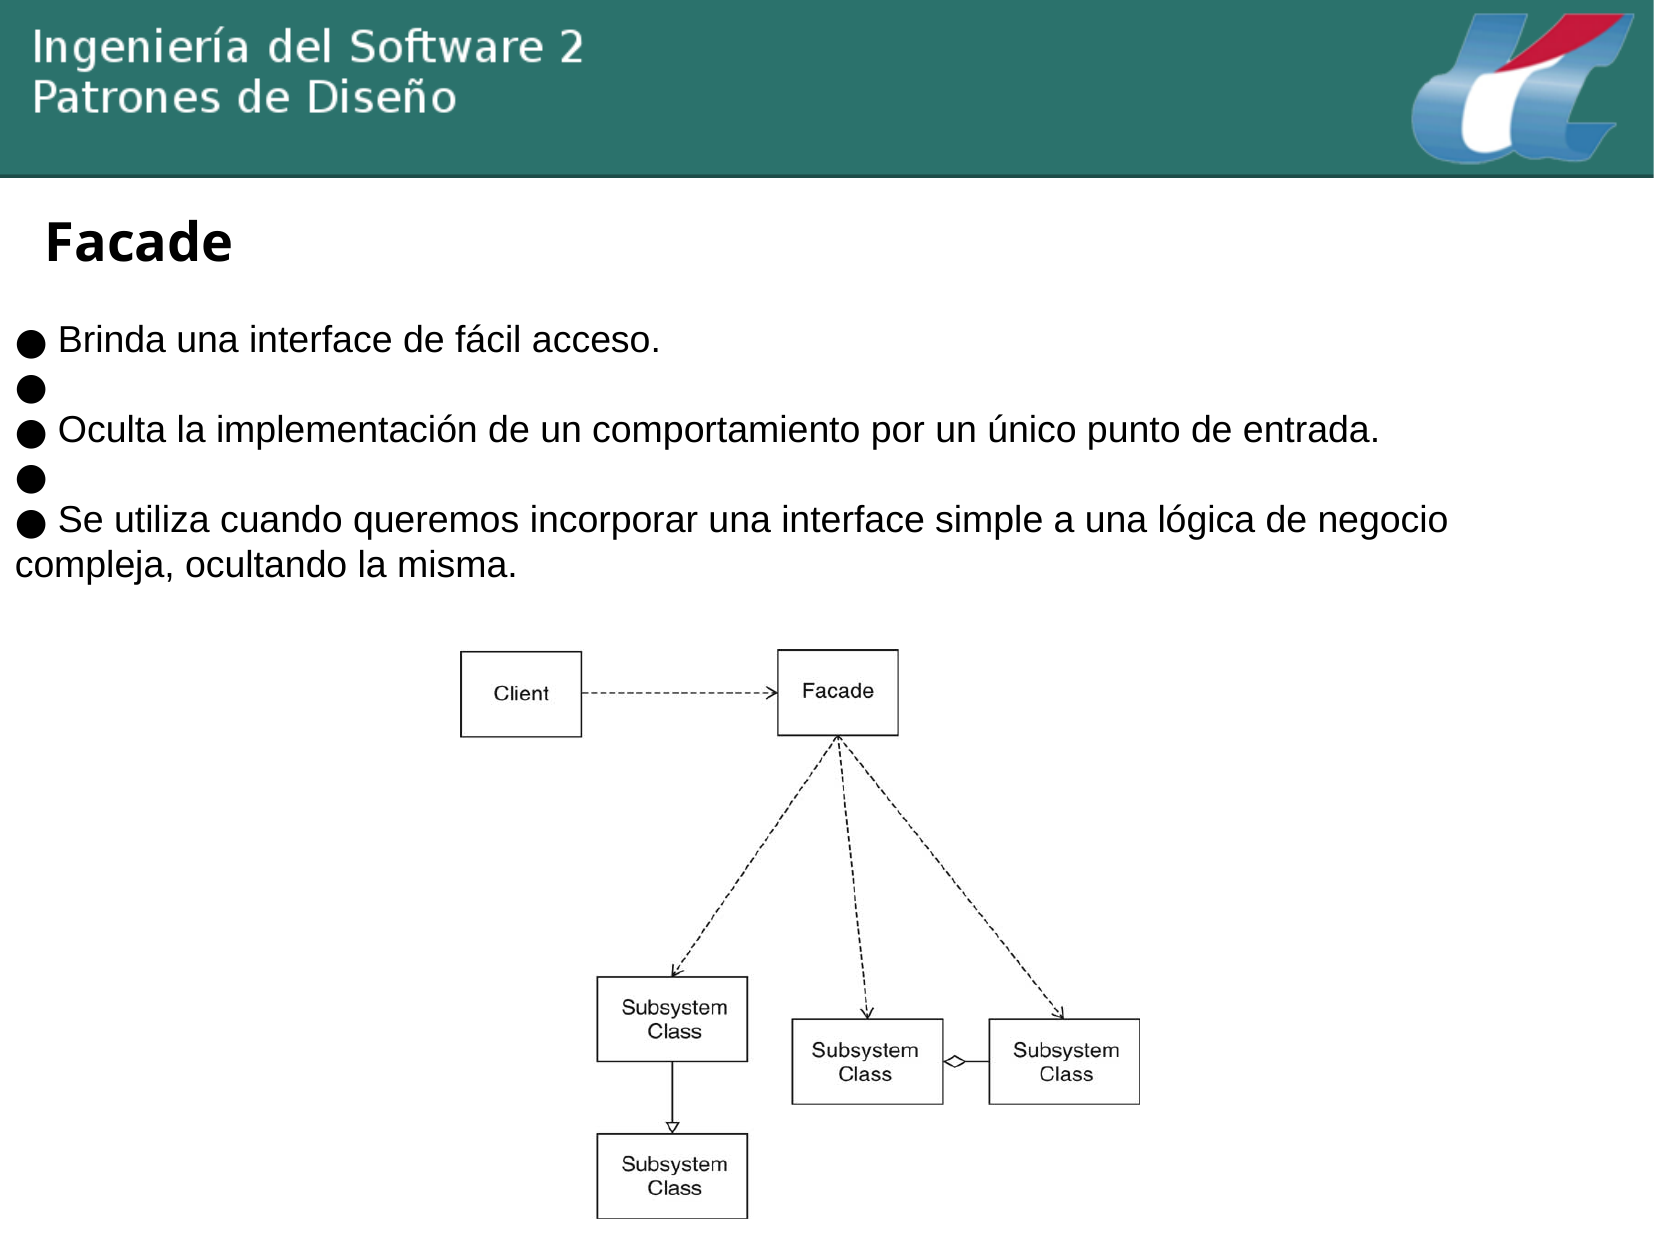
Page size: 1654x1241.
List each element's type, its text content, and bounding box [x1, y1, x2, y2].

text_box Facade [29, 199, 1625, 278]
picture [0, 0, 1654, 178]
text_box Brinda una interface de fácil acceso. Oculta la implementación de un comportamiento por un único punto de entrada. Se utiliza cuando queremos incorporar una interface simple a una lógica de negocio compleja, ocultando la misma. [0, 307, 1654, 584]
picture [460, 649, 1140, 1219]
